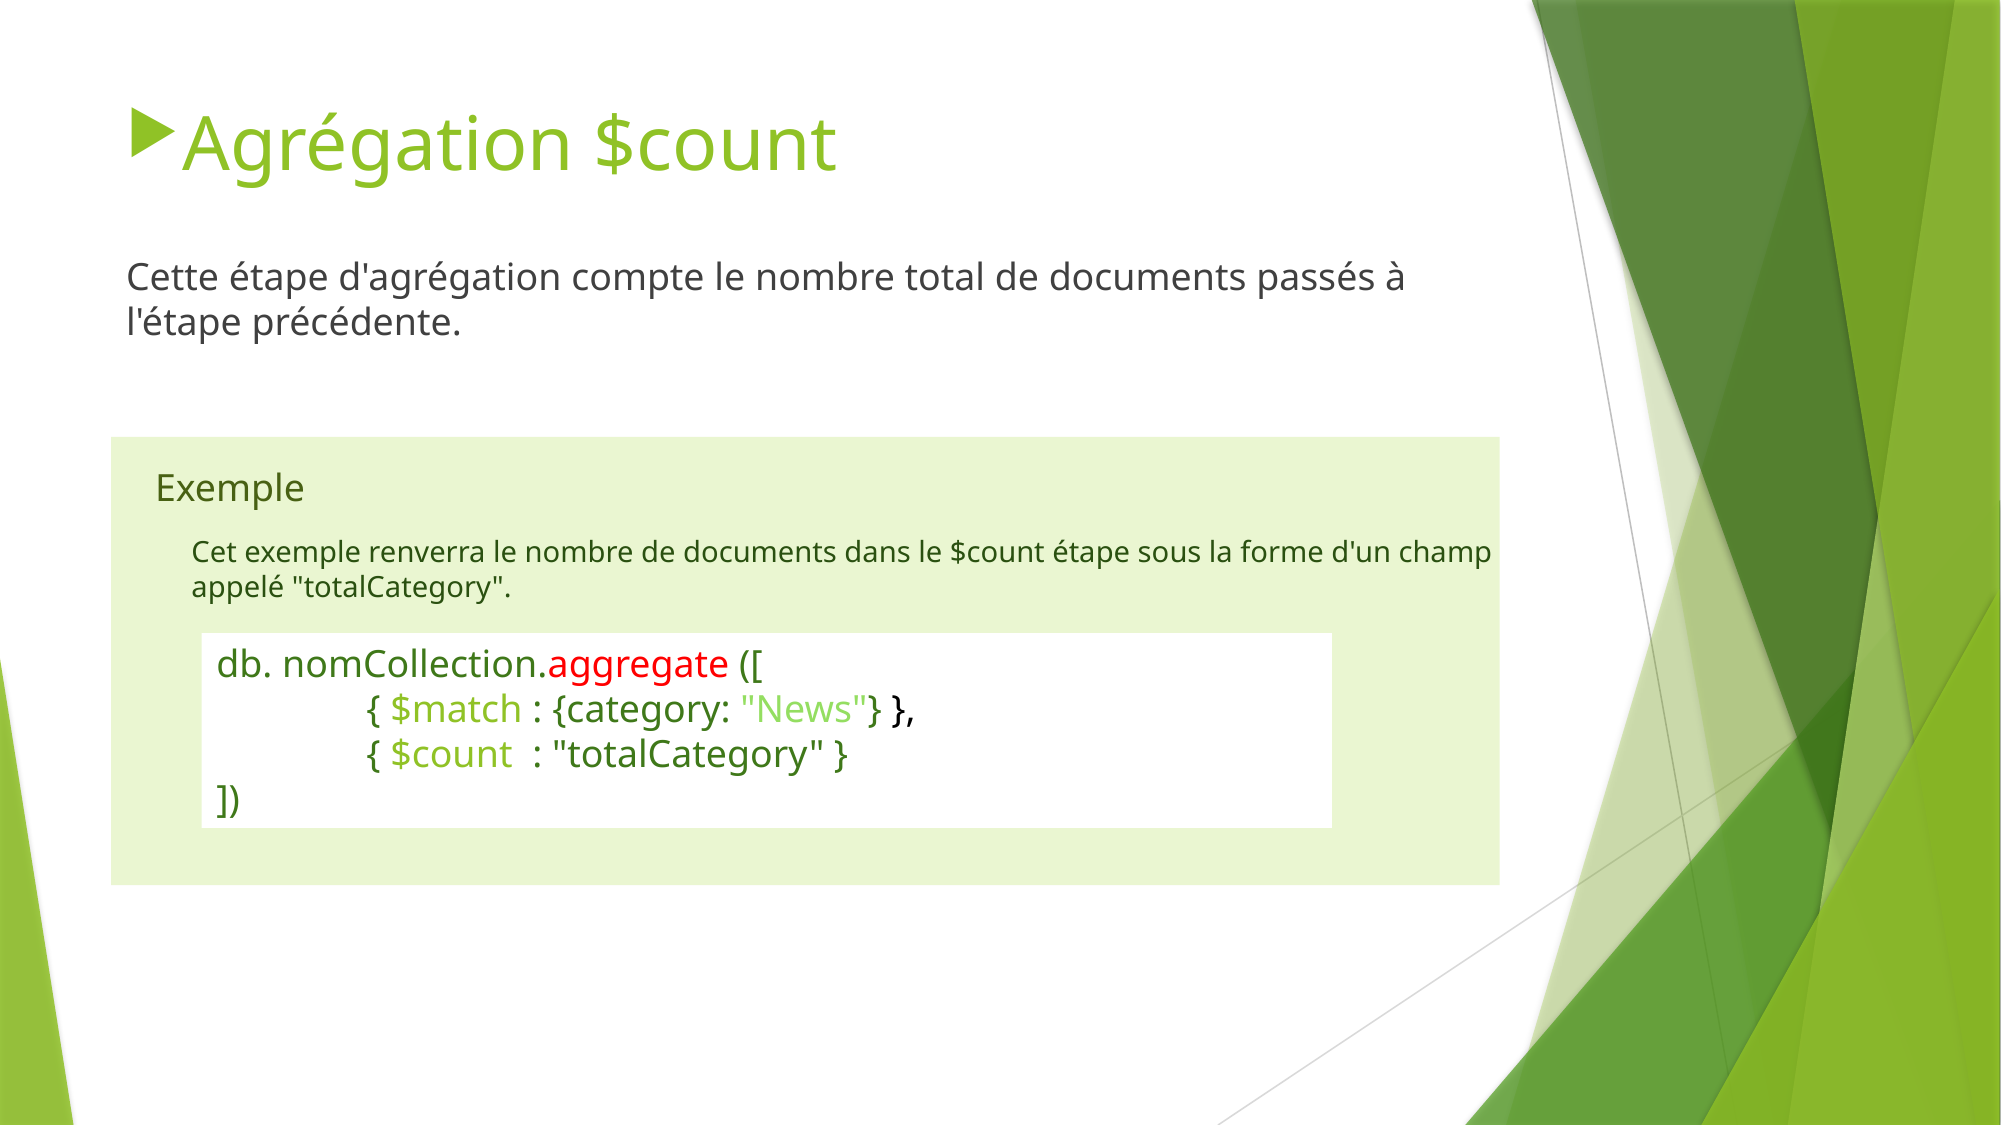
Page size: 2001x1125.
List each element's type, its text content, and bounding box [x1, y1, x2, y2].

text_box Cette étape d'agrégation compte le nombre total de documents passés à l'étape précédente. [111, 245, 1522, 435]
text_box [110, 436, 1550, 886]
list Agrégation $count [111, 87, 1522, 223]
